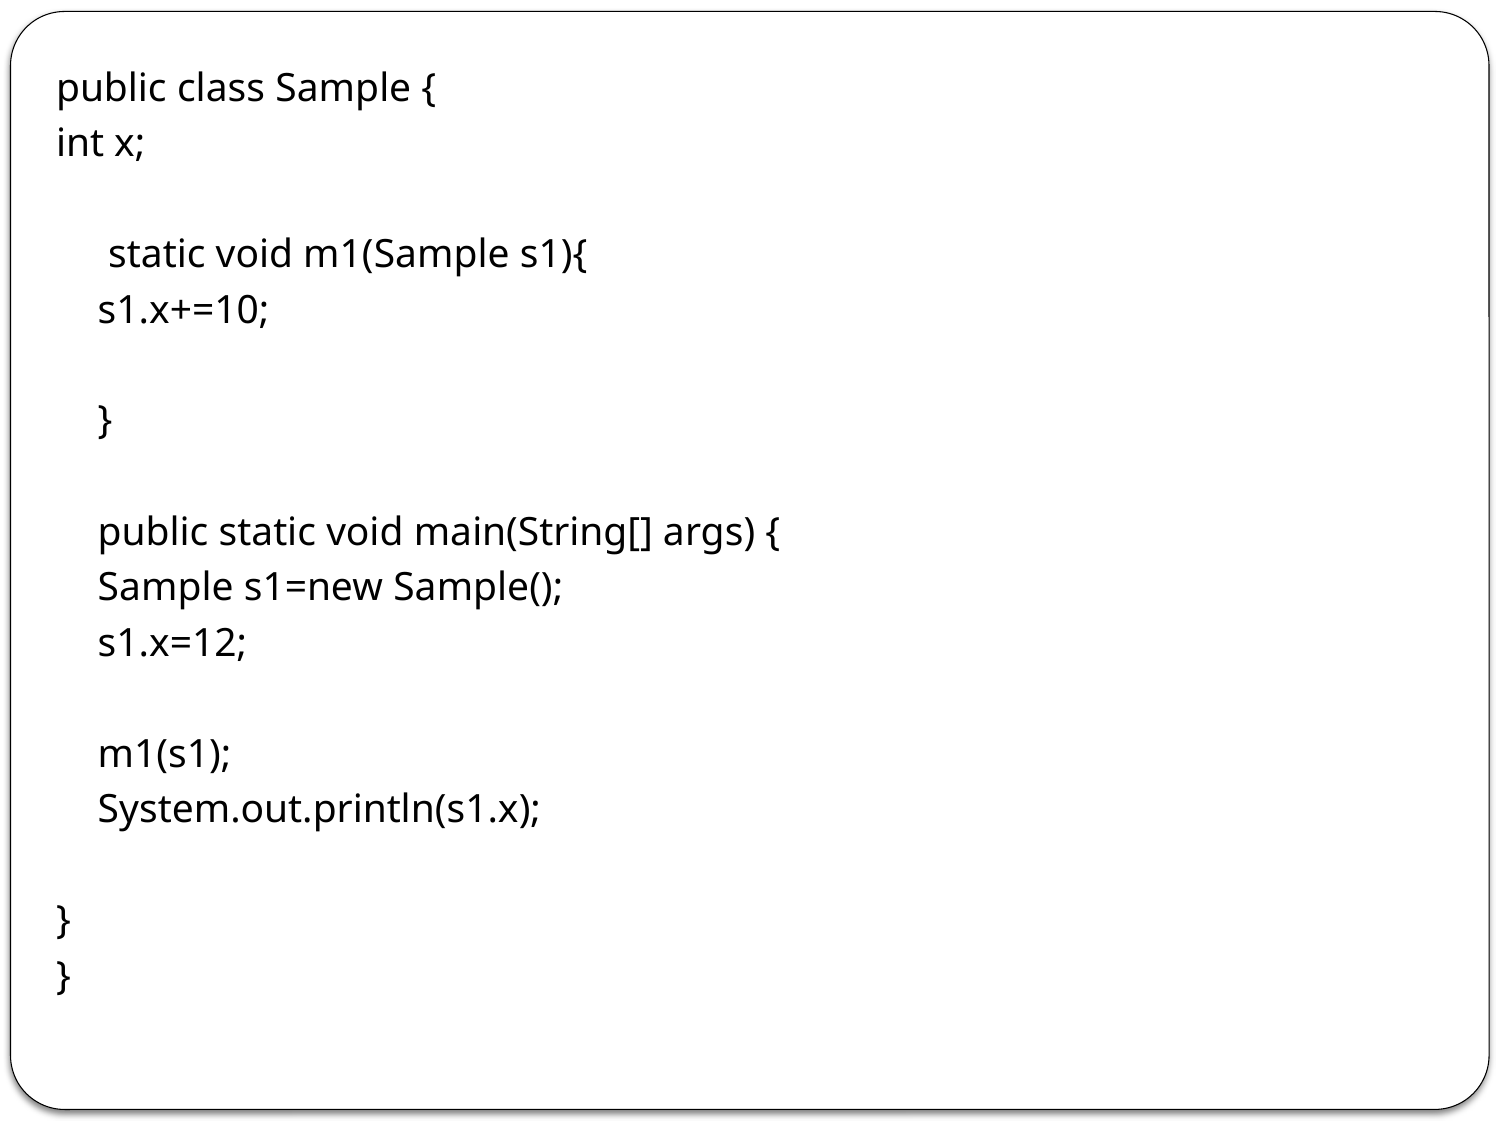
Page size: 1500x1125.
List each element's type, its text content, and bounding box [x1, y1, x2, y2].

list public class Sample { int x; static void m1(Sample s1){ s1.x+=10; } public static void main(String[] args) { Sample s1=new Sample(); s1.x=12; m1(s1); System.out.println(s1.x); } } [41, 54, 1425, 1005]
